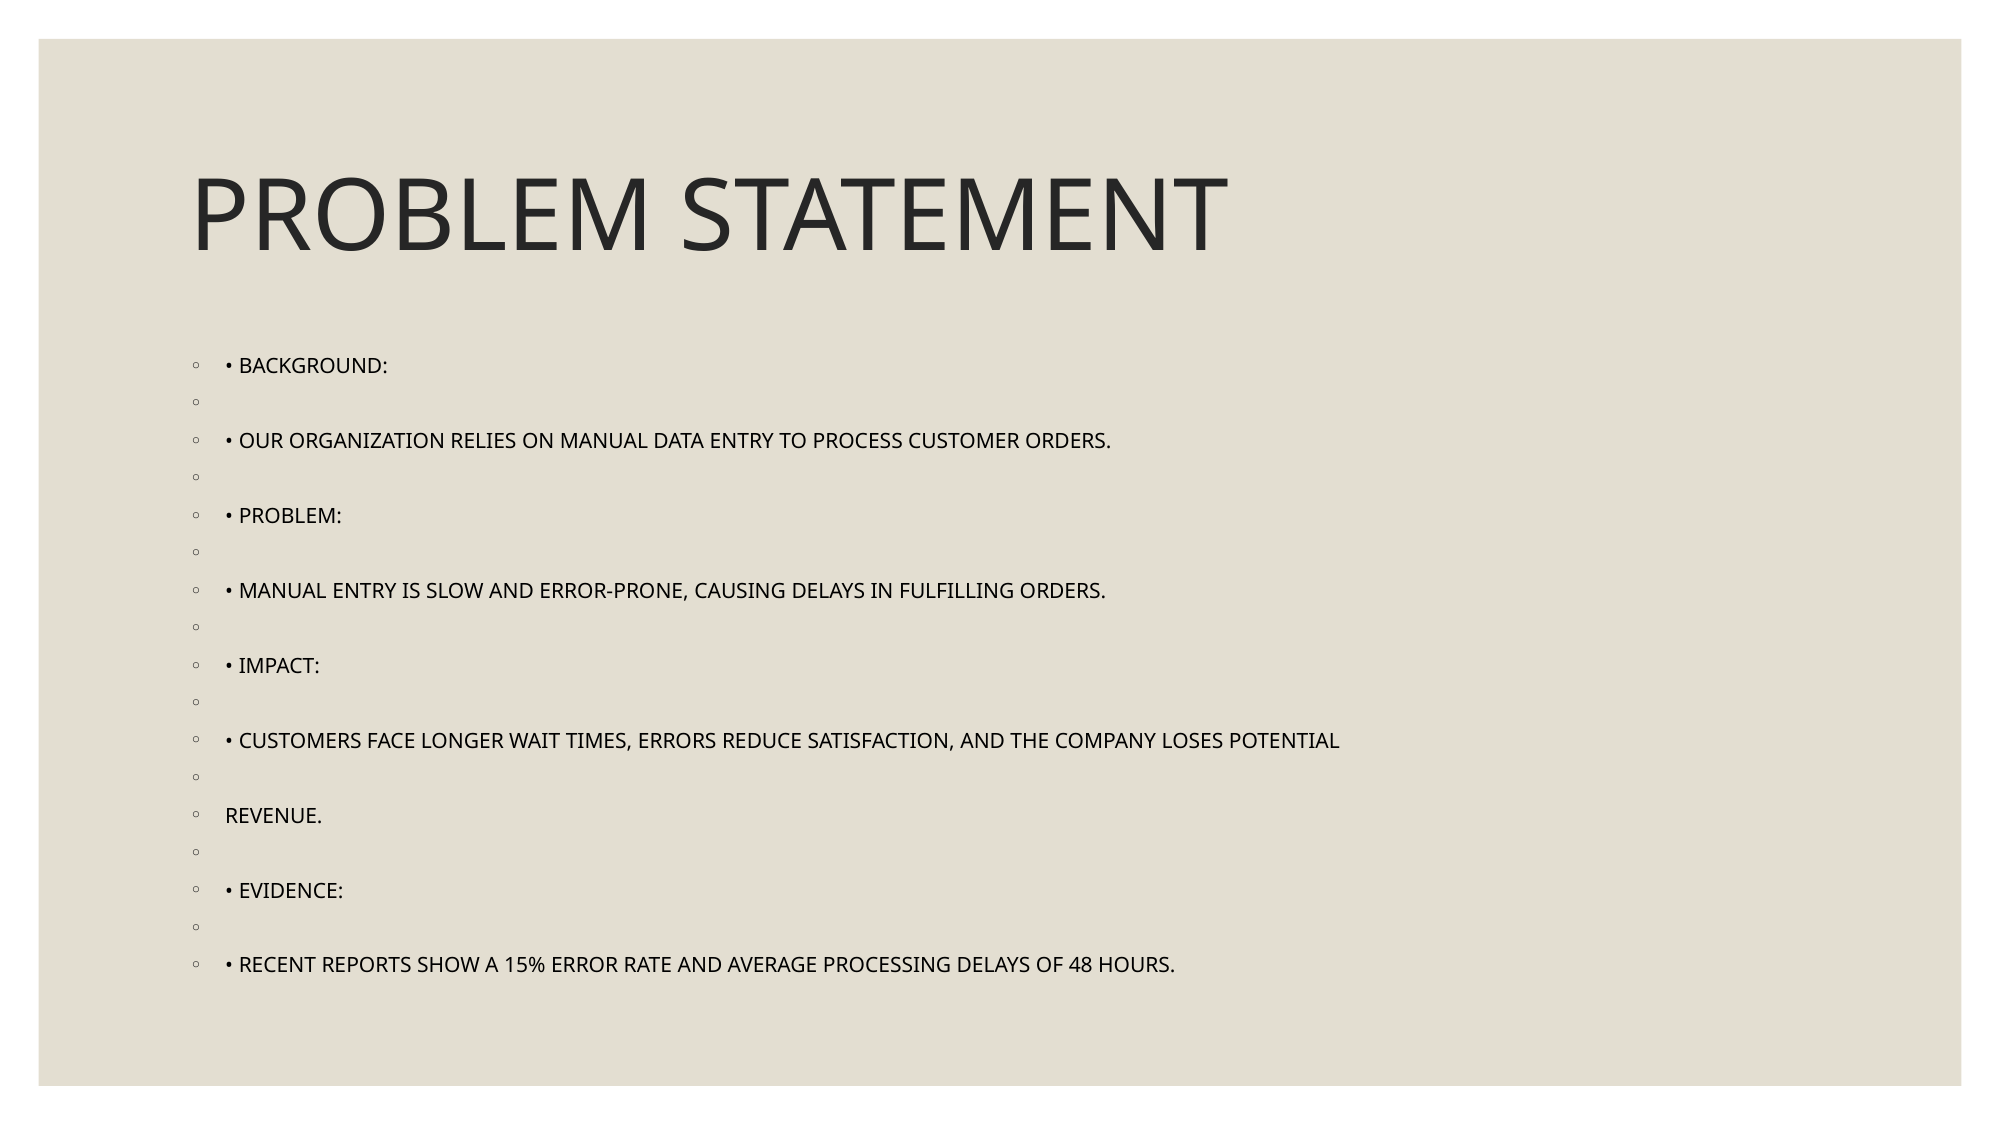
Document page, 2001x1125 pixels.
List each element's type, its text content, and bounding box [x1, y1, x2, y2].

list • BACKGROUND: • OUR ORGANIZATION RELIES ON MANUAL DATA ENTRY TO PROCESS CUSTOMER ORDERS. • PROBLEM: • MANUAL ENTRY IS SLOW AND ERROR-PRONE, CAUSING DELAYS IN FULFILLING ORDERS. • IMPACT: • CUSTOMERS FACE LONGER WAIT TIMES, ERRORS REDUCE SATISFACTION, AND THE COMPANY LOSES POTENTIAL REVENUE. • EVIDENCE: • RECENT REPORTS SHOW A 15% ERROR RATE AND AVERAGE PROCESSING DELAYS OF 48 HOURS. [174, 345, 1825, 990]
title PROBLEM STATEMENT [174, 105, 1825, 331]
